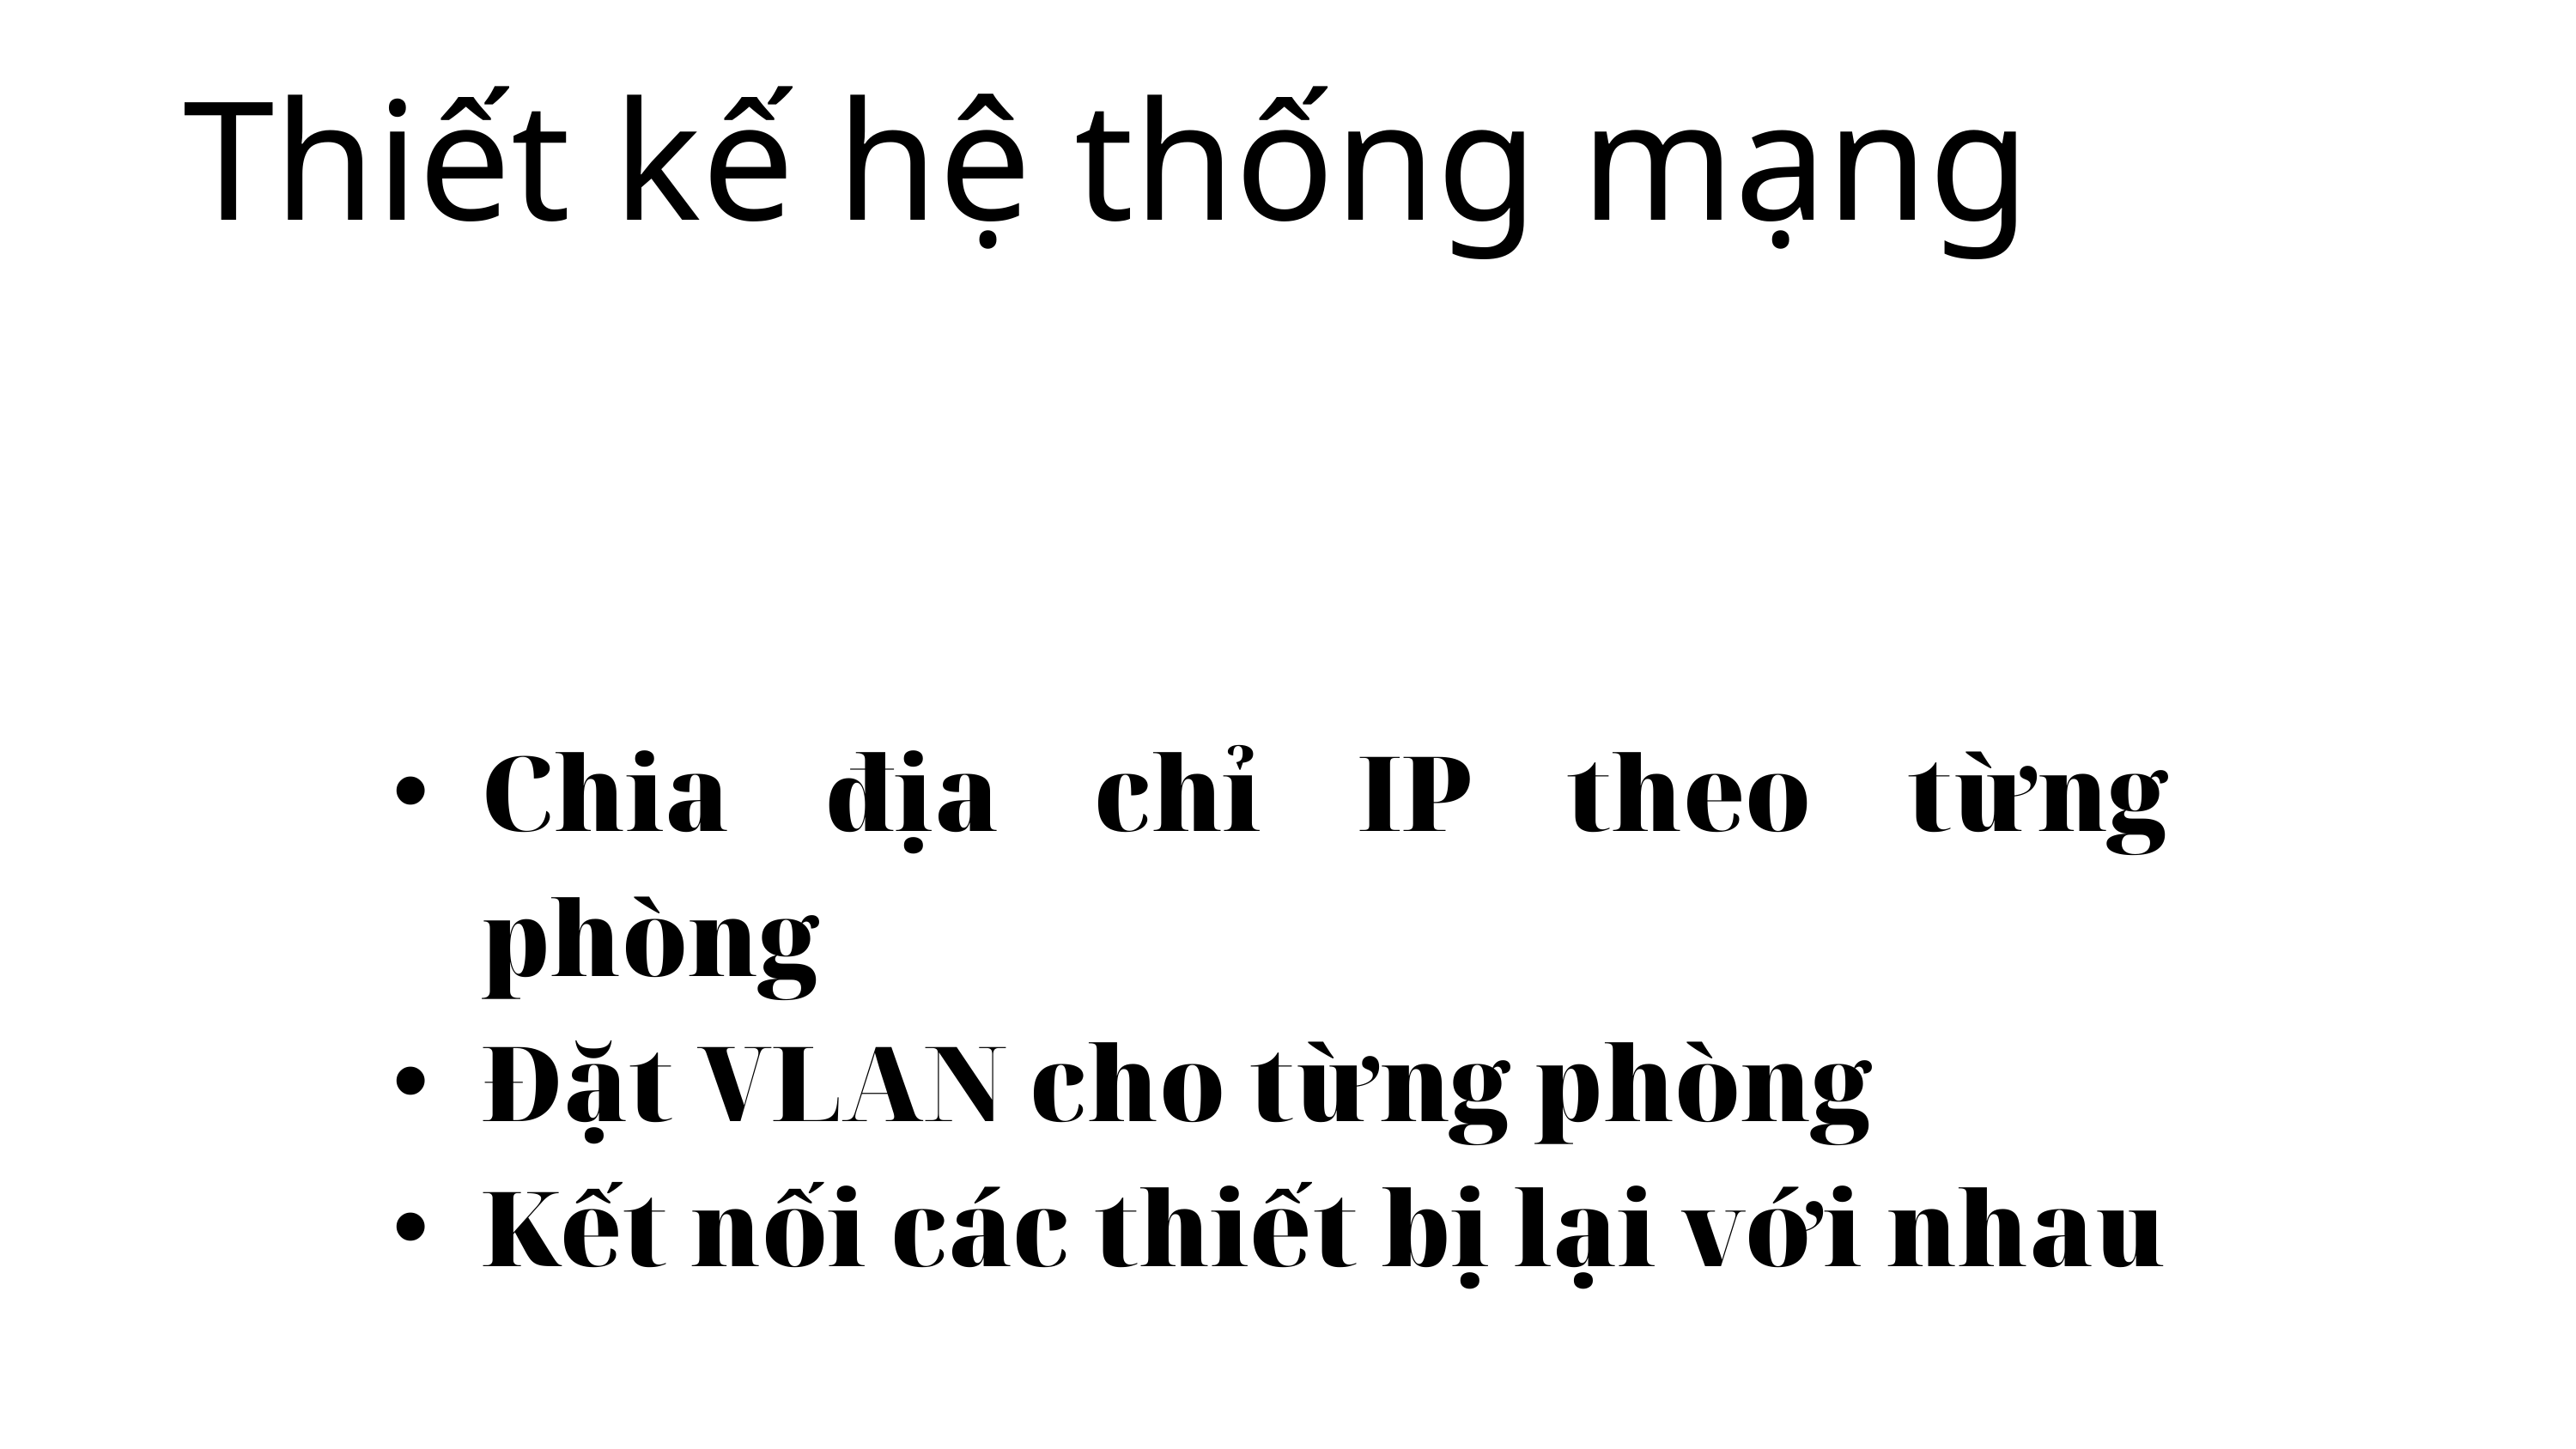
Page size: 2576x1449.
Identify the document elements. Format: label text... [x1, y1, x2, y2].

text_box Chia địa chỉ IP theo từng phòng Đặt VLAN cho từng phòng Kết nối các thiết bị lại với nhau [304, 706, 2170, 1288]
text_box Thiết kế hệ thống mạng [121, 22, 2093, 253]
